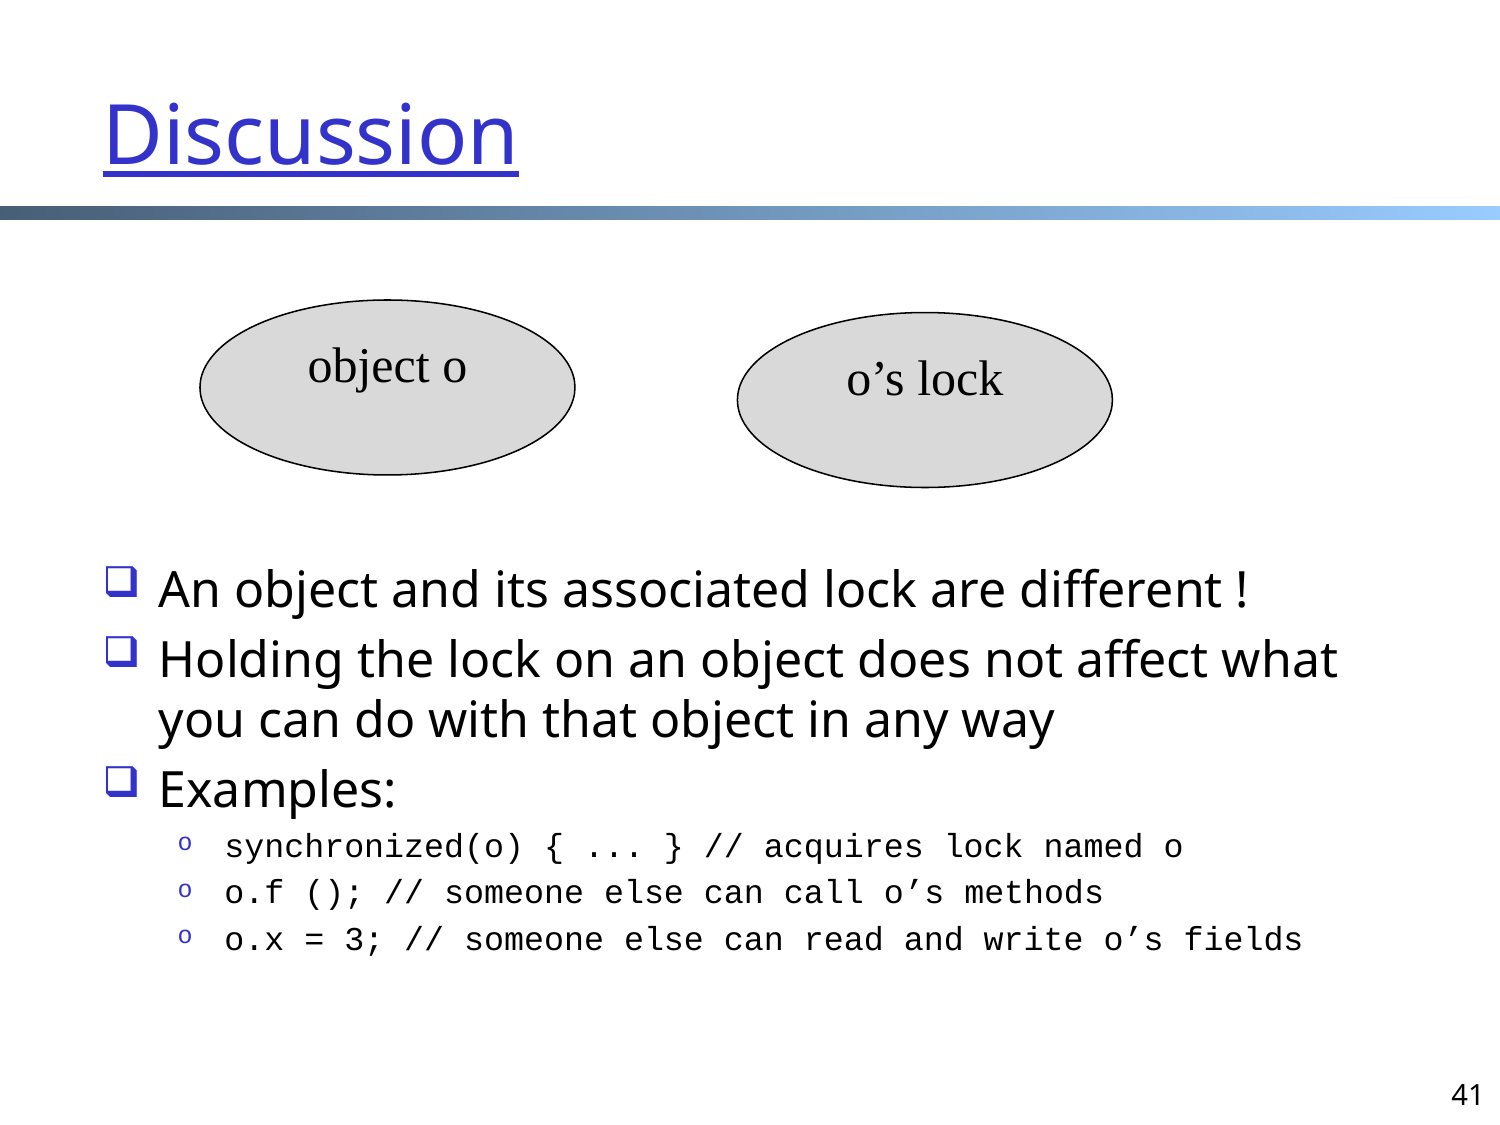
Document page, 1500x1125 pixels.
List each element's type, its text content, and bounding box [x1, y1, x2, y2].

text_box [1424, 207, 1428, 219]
list An object and its associated lock are different ! Holding the lock on an object does not affect what you can do with that object in any way Examples: synchronized(o) { ... } // acquires lock named o o.f (); // someone else can call o’s methods o.x = 3; // someone else can read and write o’s fields [87, 549, 1363, 1050]
text_box object o [199, 299, 575, 475]
text_box o’s lock [737, 312, 1113, 488]
title Discussion [87, 37, 1363, 225]
slide_number 41 [1424, 1068, 1500, 1125]
